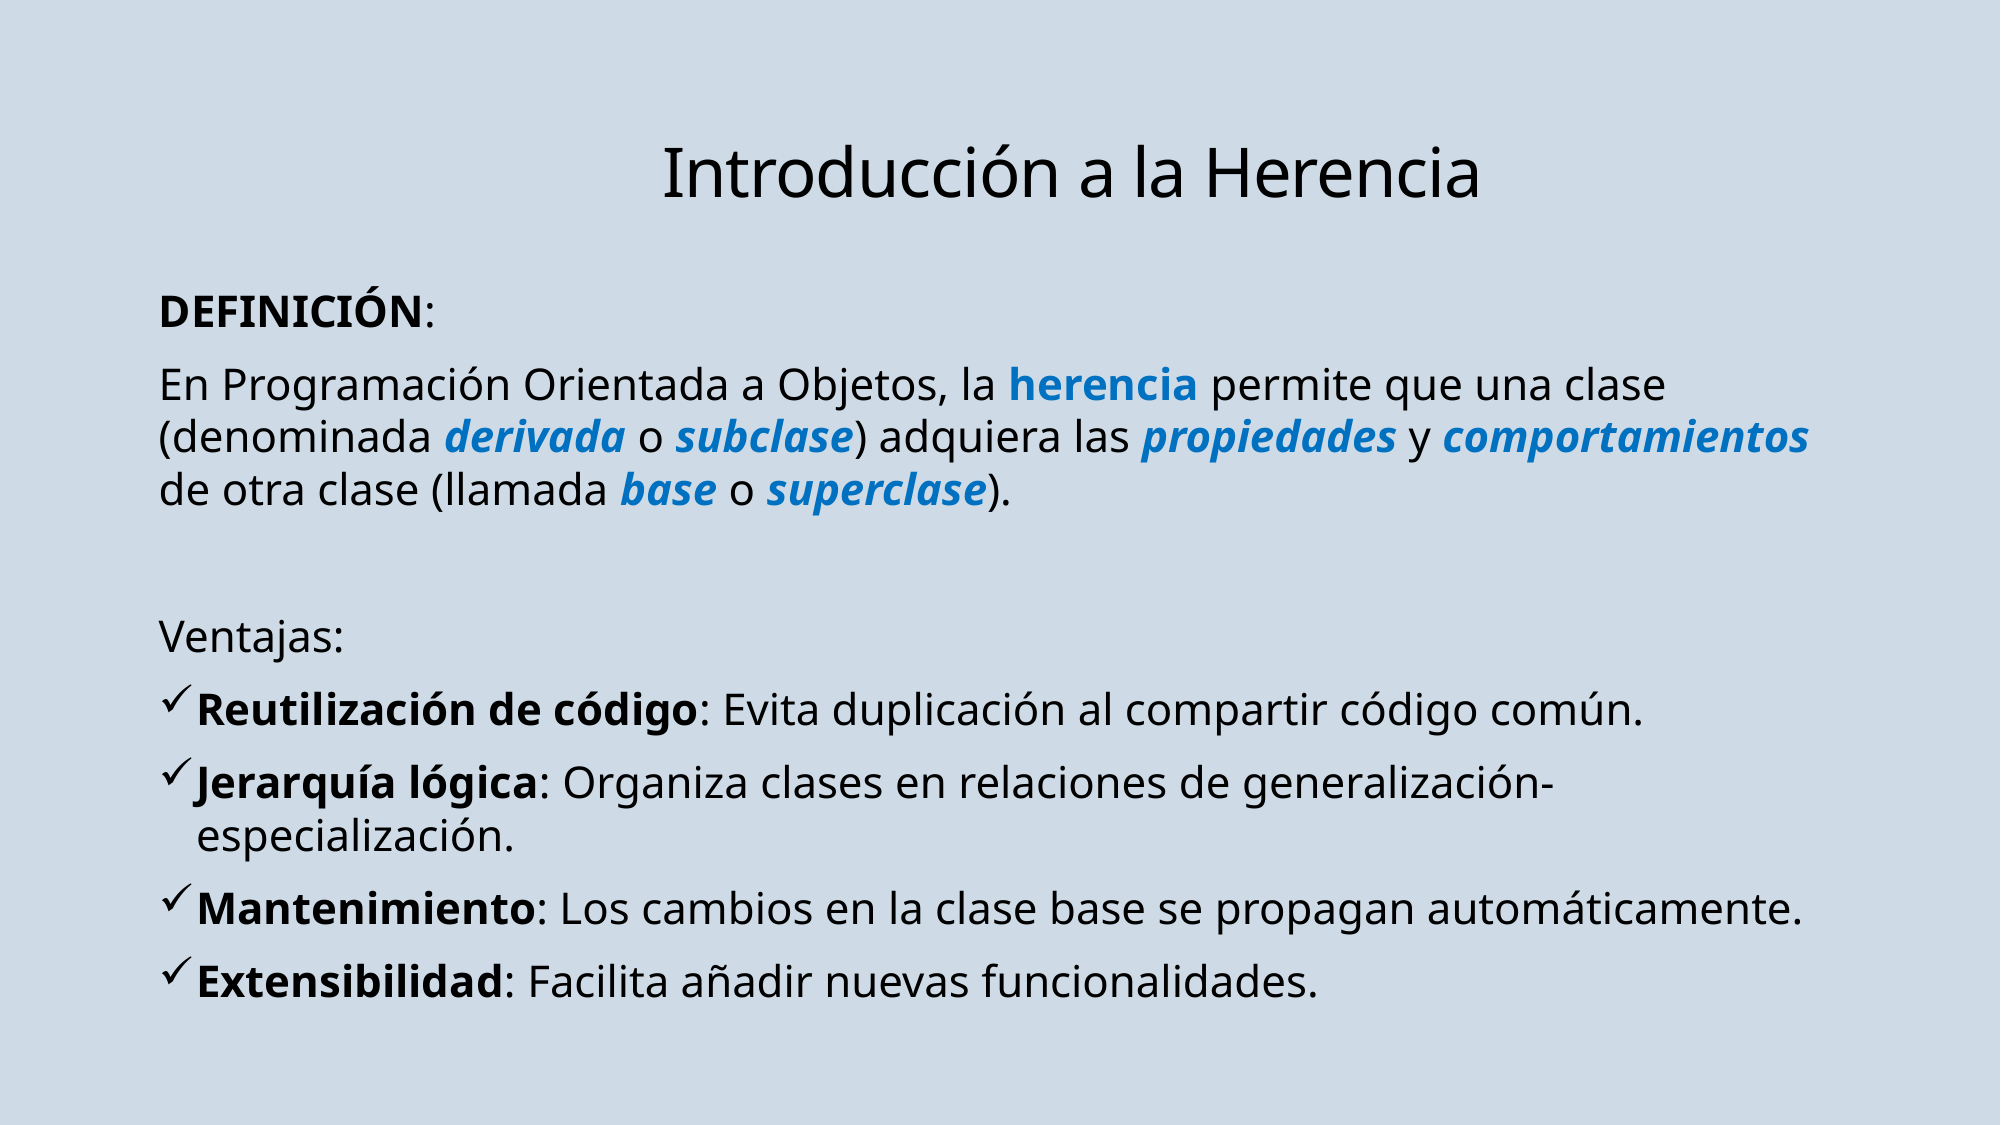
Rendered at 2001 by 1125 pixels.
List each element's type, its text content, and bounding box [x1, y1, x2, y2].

list DEFINICIÓN: En Programación Orientada a Objetos, la herencia permite que una clase (denominada derivada o subclase) adquiera las propiedades y comportamientos de otra clase (llamada base o superclase). Ventajas: Reutilización de código: Evita duplicación al compartir código común. Jerarquía lógica: Organiza clases en relaciones de generalización-especialización. Mantenimiento: Los cambios en la clase base se propagan automáticamente. Extensibilidad: Facilita añadir nuevas funcionalidades. [143, 275, 1850, 1064]
title Introducción a la Herencia [0, 73, 2000, 264]
